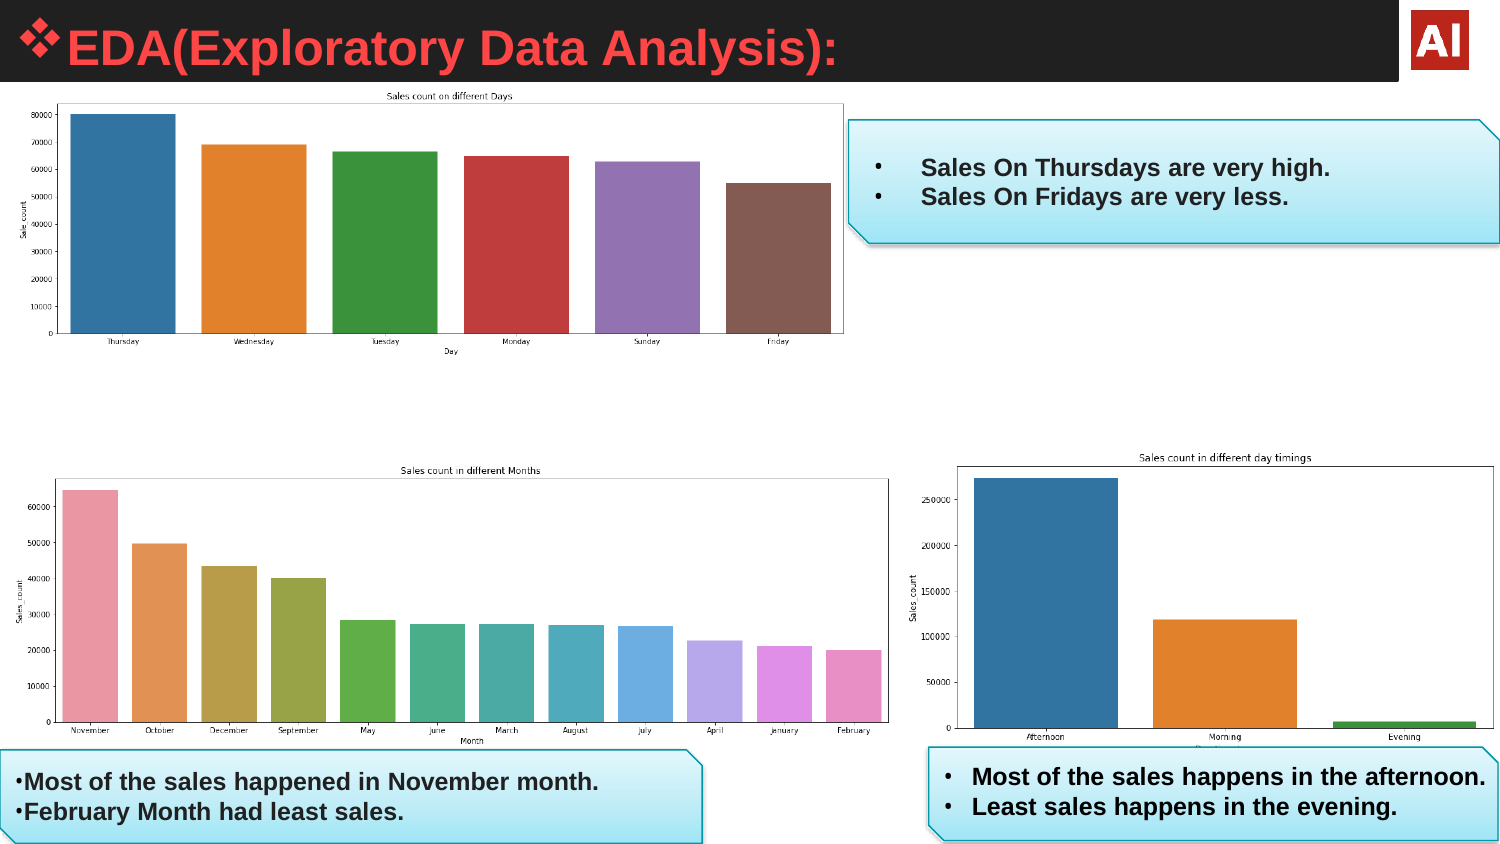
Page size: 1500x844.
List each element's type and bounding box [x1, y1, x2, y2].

text_box [19, 91, 1500, 356]
picture [9, 460, 894, 751]
text_box [0, 746, 709, 844]
text_box [909, 453, 1500, 844]
text_box [0, 0, 1400, 85]
picture [1410, 10, 1469, 71]
